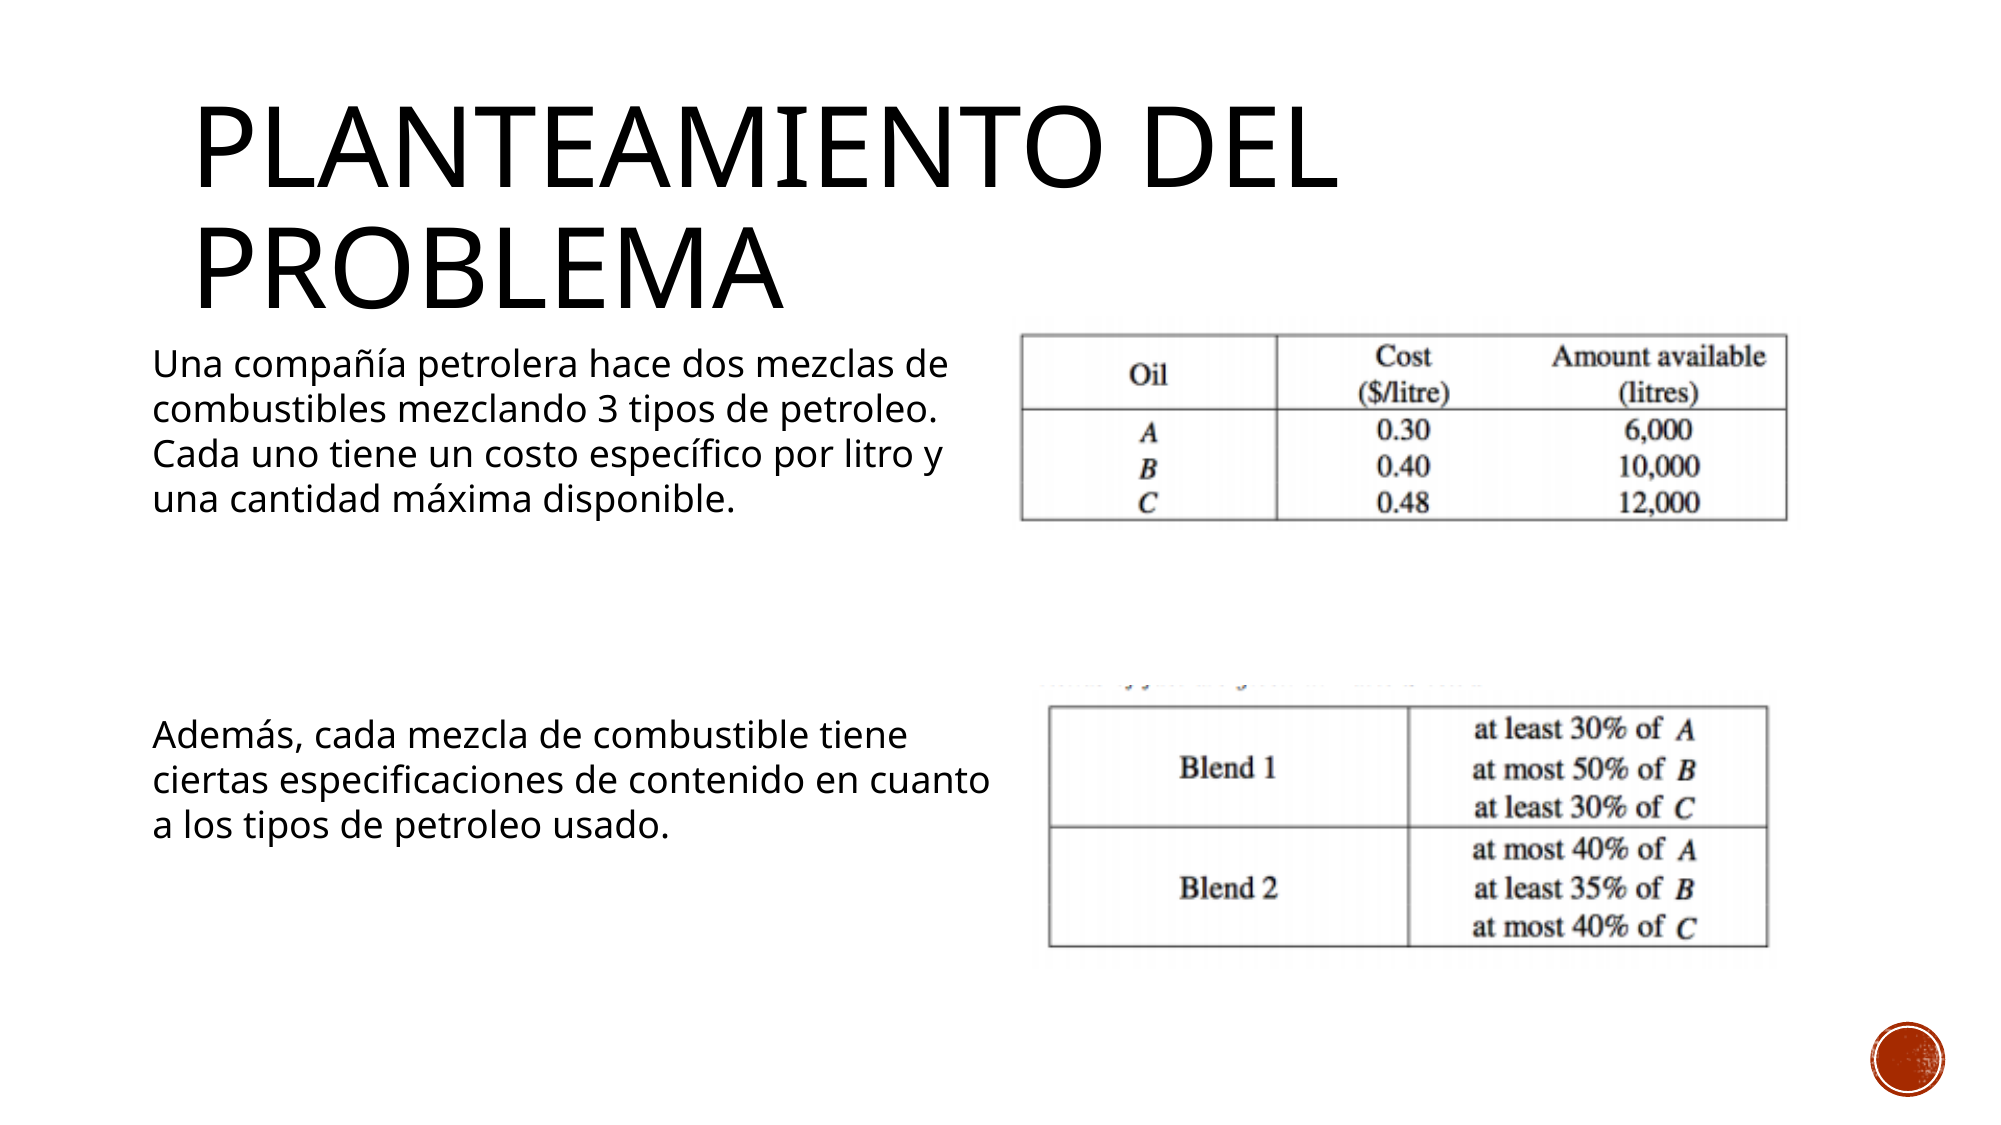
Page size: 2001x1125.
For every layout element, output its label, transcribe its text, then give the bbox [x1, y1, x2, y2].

title Planteamiento del problema [175, 79, 1826, 344]
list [1003, 319, 1830, 528]
text_box Una compañía petrolera hace dos mezclas de combustibles mezclando 3 tipos de petroleo. Cada uno tiene un costo específico por litro y una cantidad máxima disponible. [137, 332, 969, 528]
picture [1032, 685, 1785, 971]
text_box Además, cada mezcla de combustible tiene ciertas especificaciones de contenido en cuanto a los tipos de petroleo usado. [137, 703, 1032, 853]
